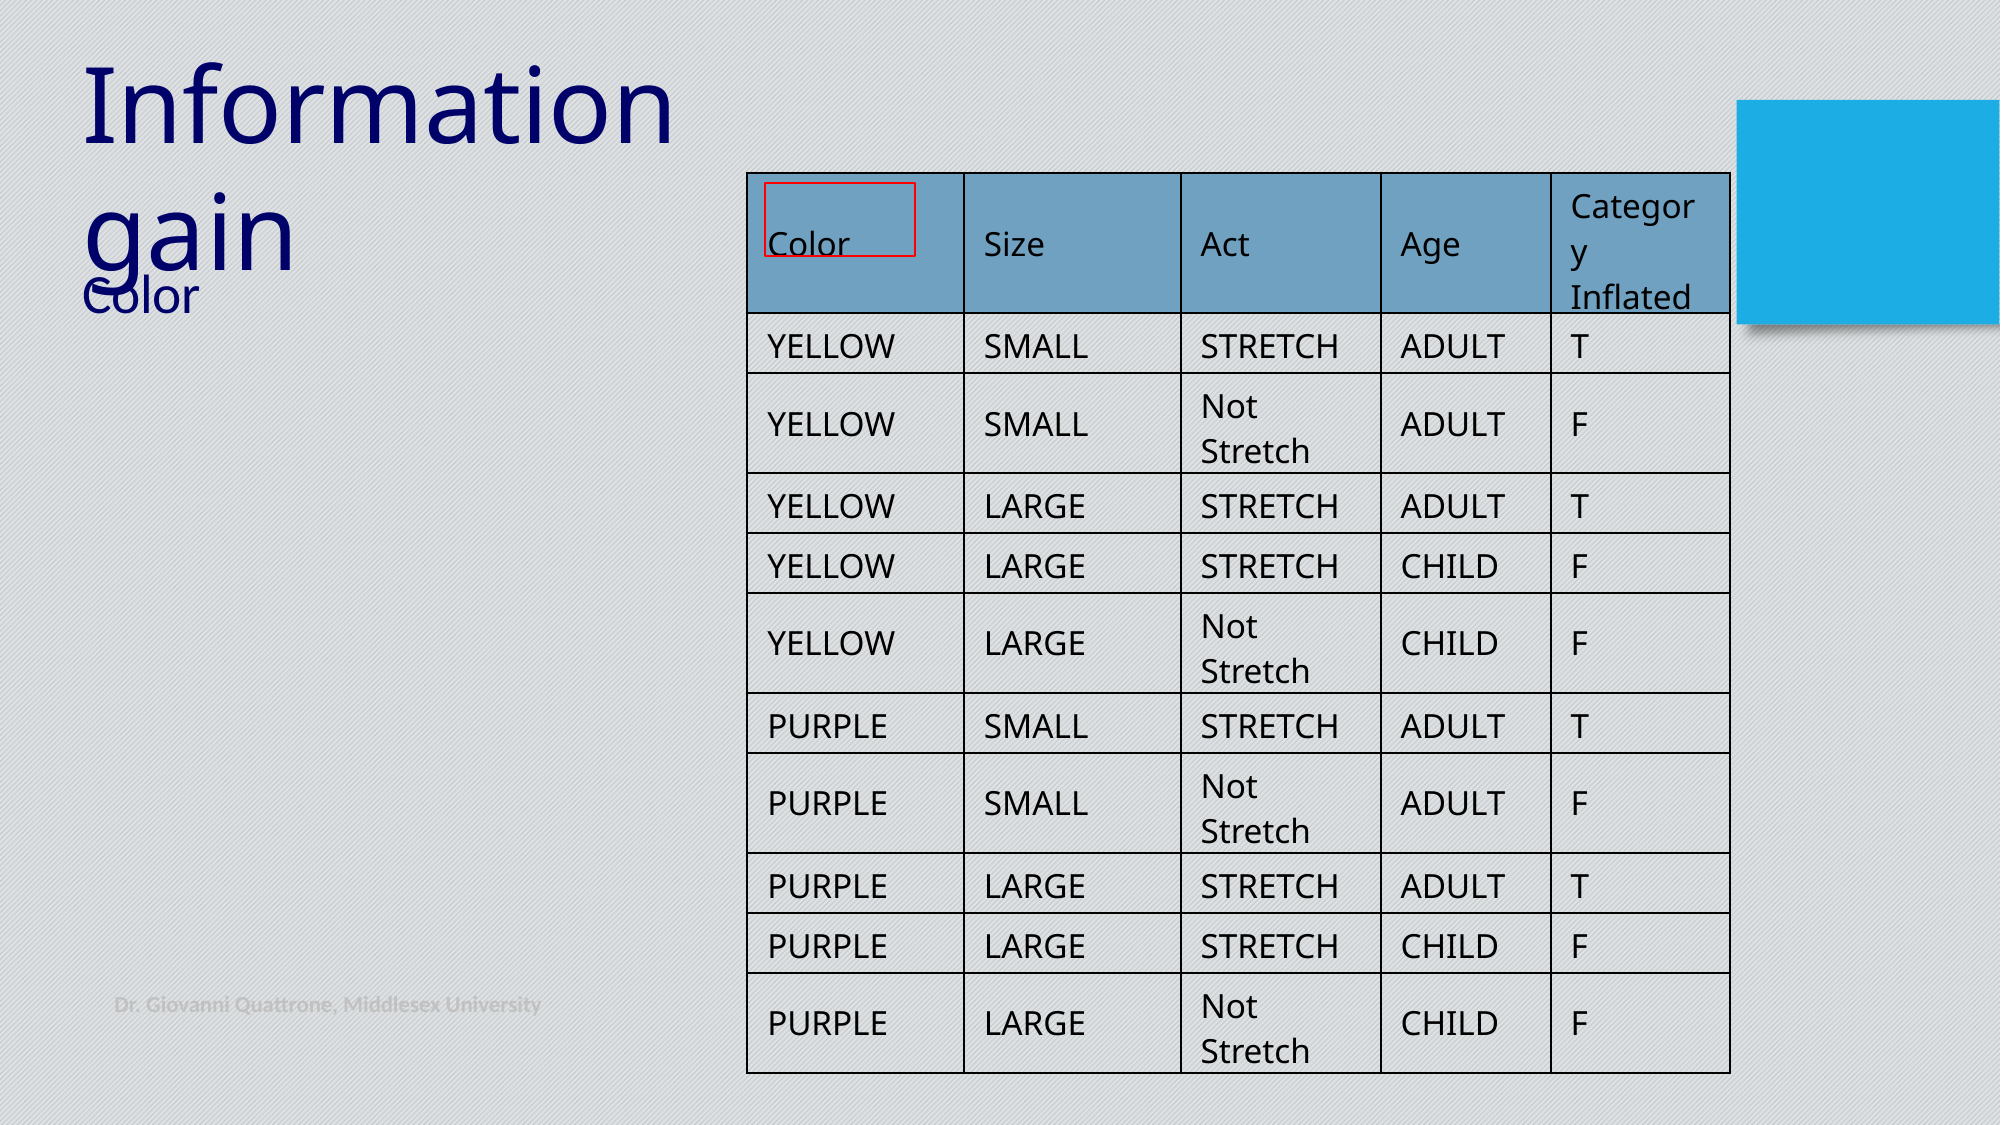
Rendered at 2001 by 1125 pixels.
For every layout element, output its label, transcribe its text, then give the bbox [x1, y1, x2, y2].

table_header Age [1382, 174, 1550, 312]
table_cell PURPLE [748, 694, 963, 752]
table_cell SMALL [965, 694, 1180, 752]
table_header Size [965, 174, 1180, 312]
table_cell YELLOW [748, 474, 963, 532]
table_cell LARGE [965, 914, 1180, 972]
table_cell T [1552, 474, 1729, 532]
table_cell ADULT [1382, 854, 1550, 912]
table_cell Not Stretch [1182, 374, 1380, 472]
table_cell LARGE [965, 854, 1180, 912]
table_cell STRETCH [1182, 534, 1380, 592]
text_box [764, 182, 916, 257]
table_cell ADULT [1382, 474, 1550, 532]
table_cell T [1552, 694, 1729, 752]
table_cell STRETCH [1182, 914, 1380, 972]
table_cell LARGE [965, 474, 1180, 532]
table_header Category Inflated [1552, 174, 1729, 312]
table_cell CHILD [1382, 594, 1550, 692]
table_cell STRETCH [1182, 694, 1380, 752]
table_cell T [1552, 314, 1729, 372]
table_cell CHILD [1382, 534, 1550, 592]
table_cell CHILD [1382, 974, 1550, 1072]
table_cell LARGE [965, 974, 1180, 1072]
table_cell Not Stretch [1182, 754, 1380, 852]
table_cell F [1552, 534, 1729, 592]
table_cell PURPLE [748, 754, 963, 852]
table_cell F [1552, 594, 1729, 692]
table_cell T [1552, 854, 1729, 912]
table_cell SMALL [965, 754, 1180, 852]
table_cell ADULT [1382, 374, 1550, 472]
table_cell CHILD [1382, 914, 1550, 972]
table_cell ADULT [1382, 754, 1550, 852]
table_cell ADULT [1382, 694, 1550, 752]
table_cell SMALL [965, 314, 1180, 372]
table_cell YELLOW [748, 594, 963, 692]
table_cell F [1552, 974, 1729, 1072]
picture [1736, 325, 2000, 347]
table_cell Not Stretch [1182, 974, 1380, 1072]
table_cell STRETCH [1182, 474, 1380, 532]
text_box Color [79, 292, 280, 325]
table_cell Not Stretch [1182, 594, 1380, 692]
table_cell LARGE [965, 594, 1180, 692]
table_cell LARGE [965, 534, 1180, 592]
table_cell ADULT [1382, 314, 1550, 372]
text_box Information gain [79, 35, 814, 292]
table_cell PURPLE [748, 914, 963, 972]
table_cell PURPLE [748, 974, 963, 1072]
table_cell YELLOW [748, 314, 963, 372]
table_cell F [1552, 374, 1729, 472]
table_cell YELLOW [748, 374, 963, 472]
table_cell PURPLE [748, 854, 963, 912]
footer Dr. Giovanni Quattrone, Middlesex University [111, 677, 1239, 1125]
table_cell F [1552, 754, 1729, 852]
table_cell SMALL [965, 374, 1180, 472]
table_cell YELLOW [748, 534, 963, 592]
table_cell STRETCH [1182, 854, 1380, 912]
table_cell STRETCH [1182, 314, 1380, 372]
table_header Act [1182, 174, 1380, 312]
table_cell F [1552, 914, 1729, 972]
table_header Color [748, 174, 963, 312]
